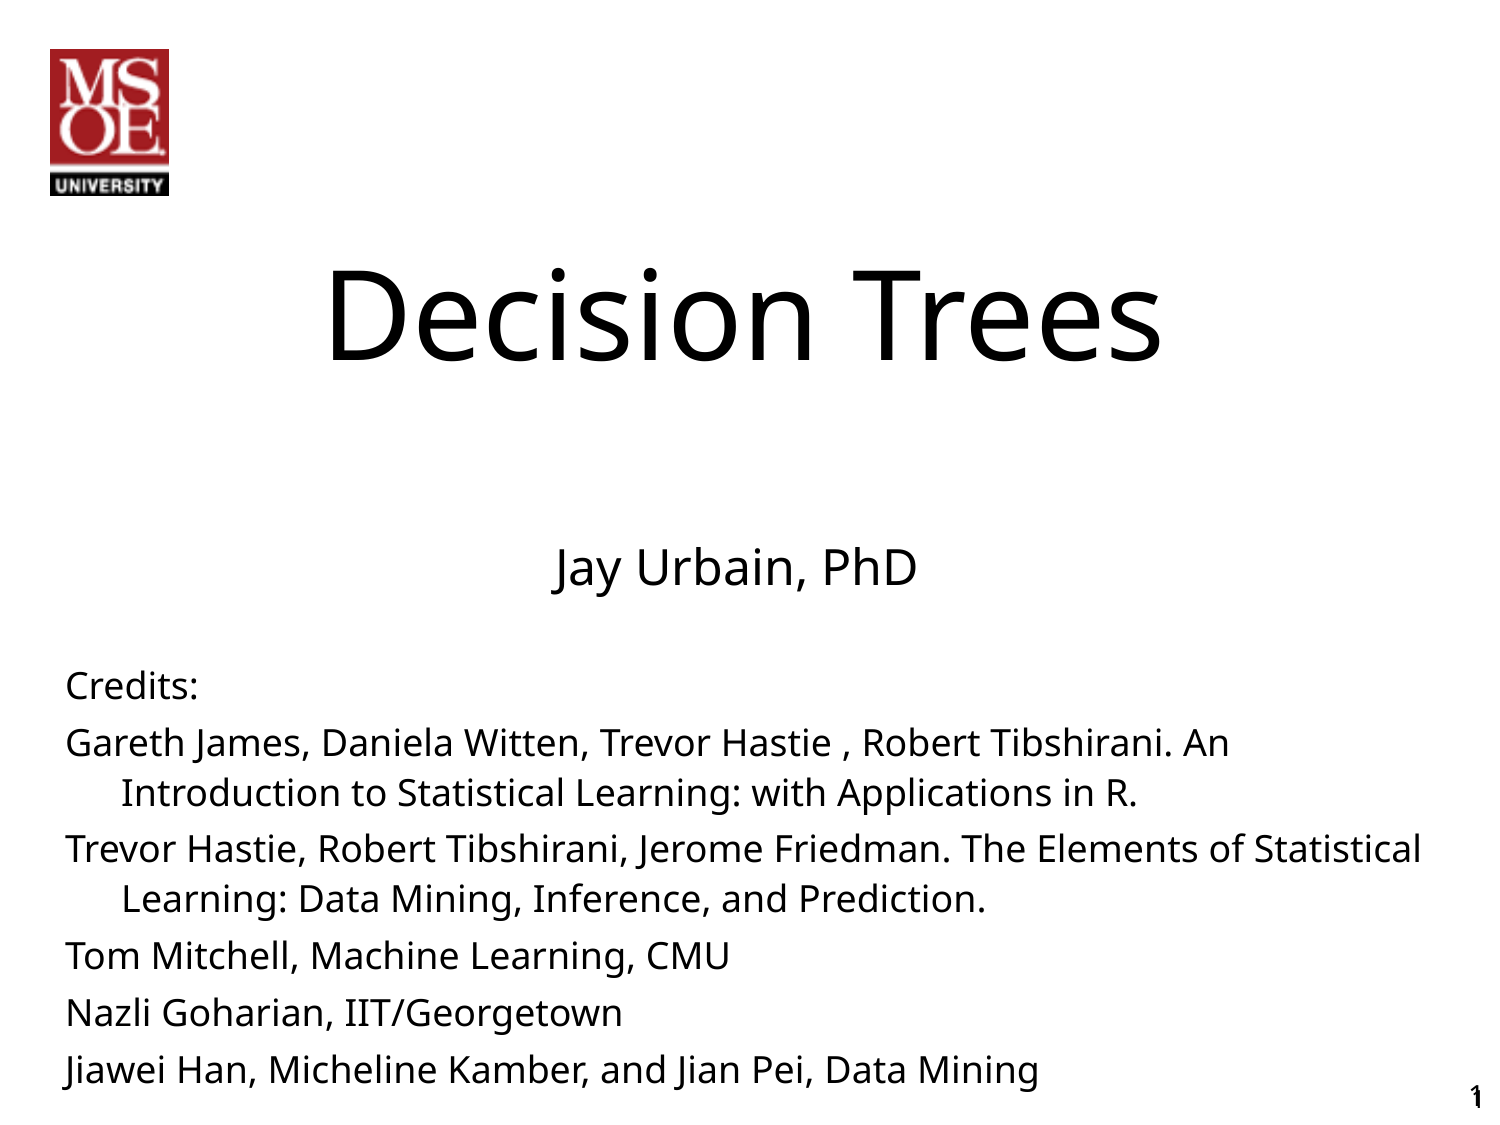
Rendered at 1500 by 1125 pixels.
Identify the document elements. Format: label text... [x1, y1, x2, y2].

title Decision Trees Jay Urbain, PhD [24, 24, 1463, 663]
text_box 1 [1187, 1049, 1500, 1125]
picture [49, 49, 169, 197]
list Credits: Gareth James, Daniela Witten, Trevor Hastie , Robert Tibshirani. An Introduction to Statistical Learning: with Applications in R. Trevor Hastie, Robert Tibshirani, Jerome Friedman. The Elements of Statistical Learning: Data Mining, Inference, and Prediction. Tom Mitchell, Machine Learning, CMU Nazli Goharian, IIT/Georgetown Jiawei Han, Micheline Kamber, and Jian Pei, Data Mining [50, 650, 1463, 963]
